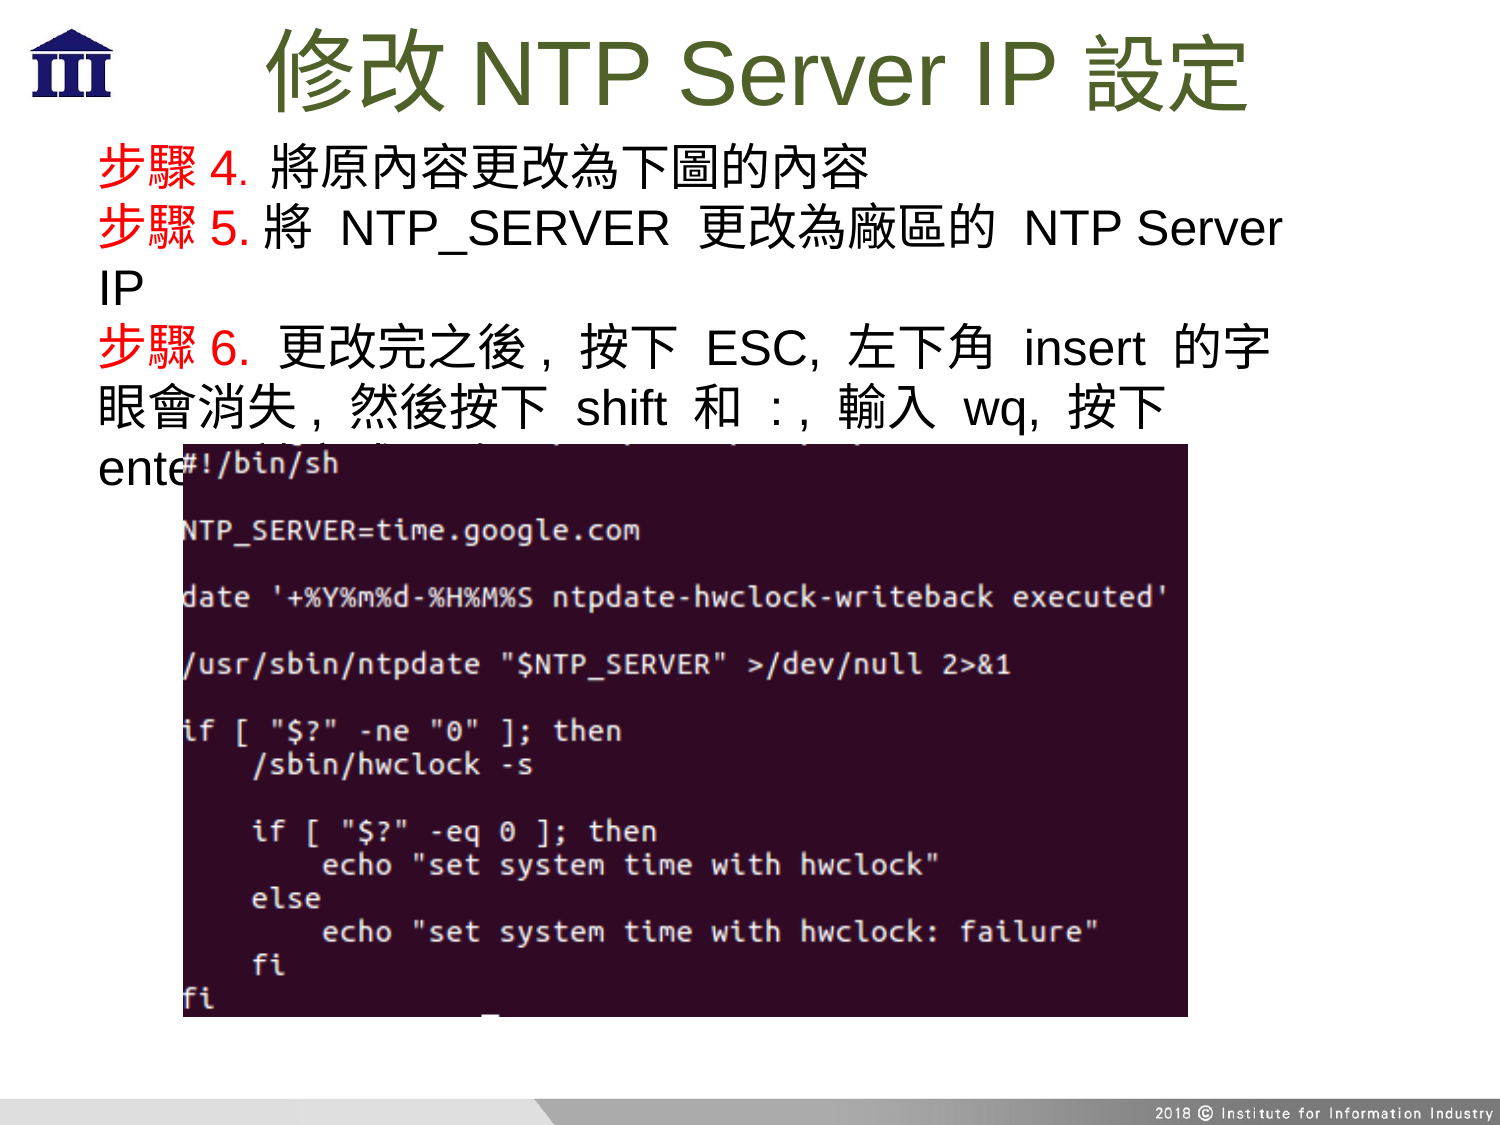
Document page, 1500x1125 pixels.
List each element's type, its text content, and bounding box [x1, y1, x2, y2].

text_box 步驟4. 將原內容更改為下圖的內容 步驟5.將 NTP_SERVER 更改為廠區的 NTP Server IP 步驟6. 更改完之後, 按下 ESC, 左下角 insert 的字眼會消失, 然後按下 shift 和 : , 輸入 wq, 按下 enter, 就完成更改 [83, 127, 1327, 404]
text_box 修改NTP Server IP設定 [83, 9, 1433, 128]
picture [0, 0, 1500, 1125]
